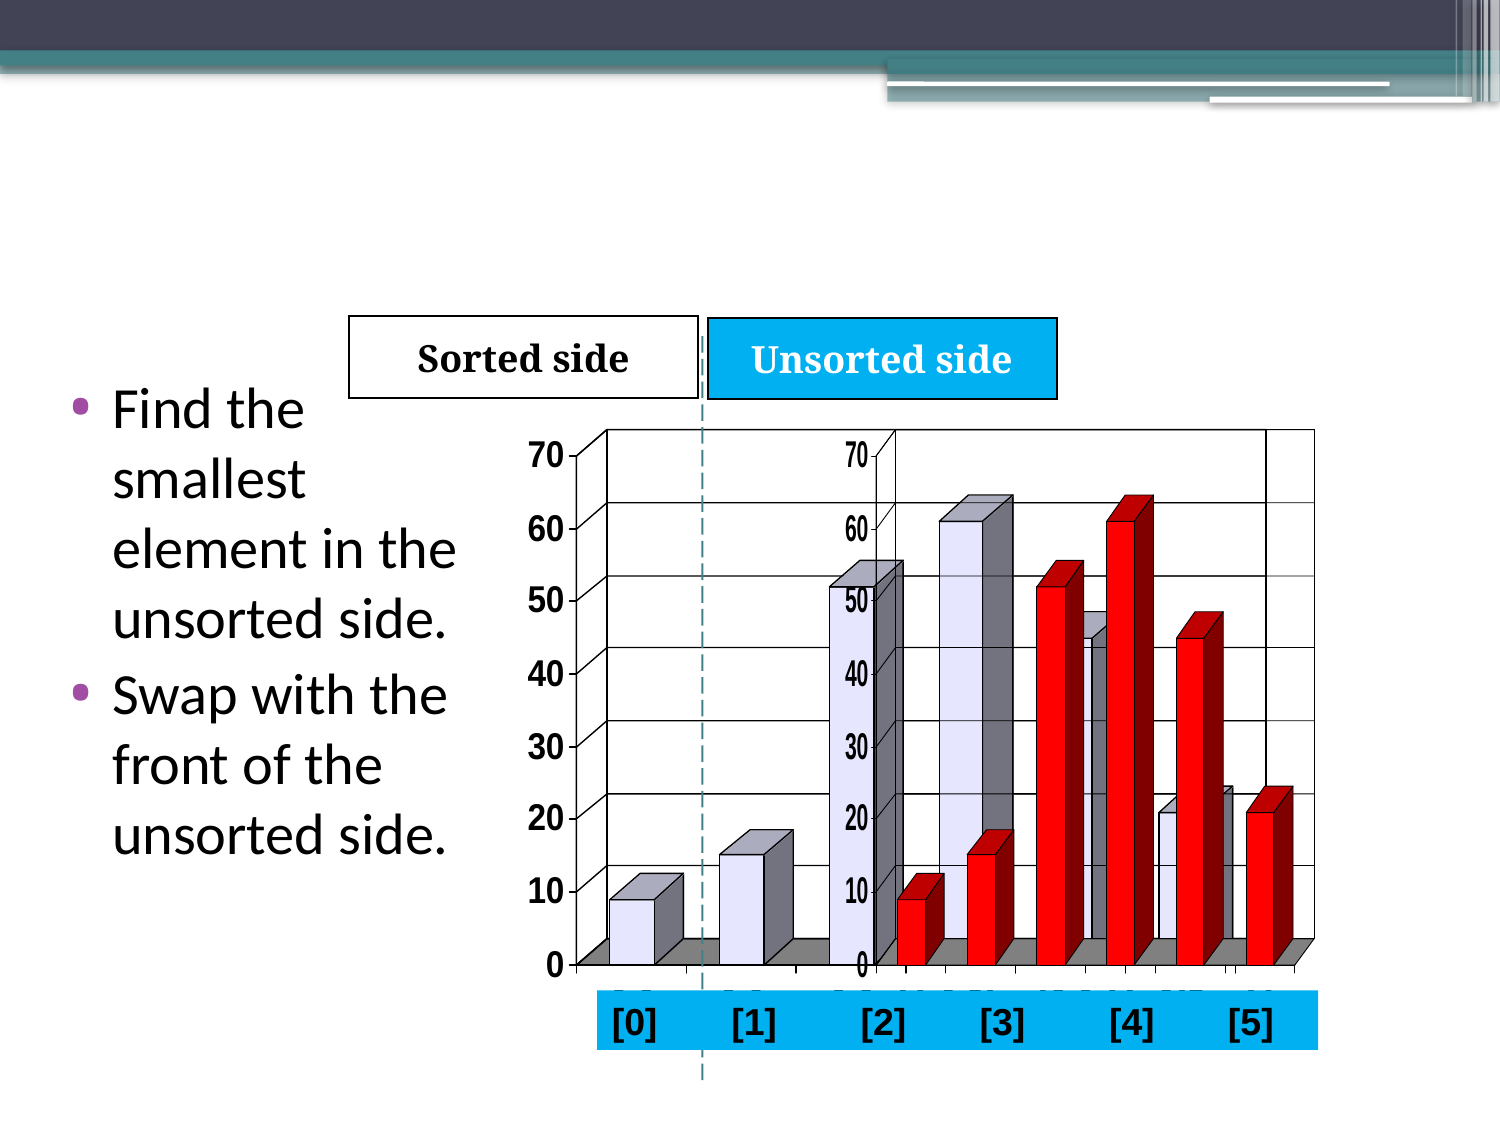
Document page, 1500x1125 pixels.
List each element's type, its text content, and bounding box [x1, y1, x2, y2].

text_box Sorted side [349, 316, 699, 398]
list Find the smallest element in the unsorted side. Swap with the front of the unsorted side. [37, 362, 475, 1088]
text_box Unsorted side [707, 317, 1057, 395]
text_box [475, 398, 809, 1062]
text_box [812, 398, 1379, 1062]
